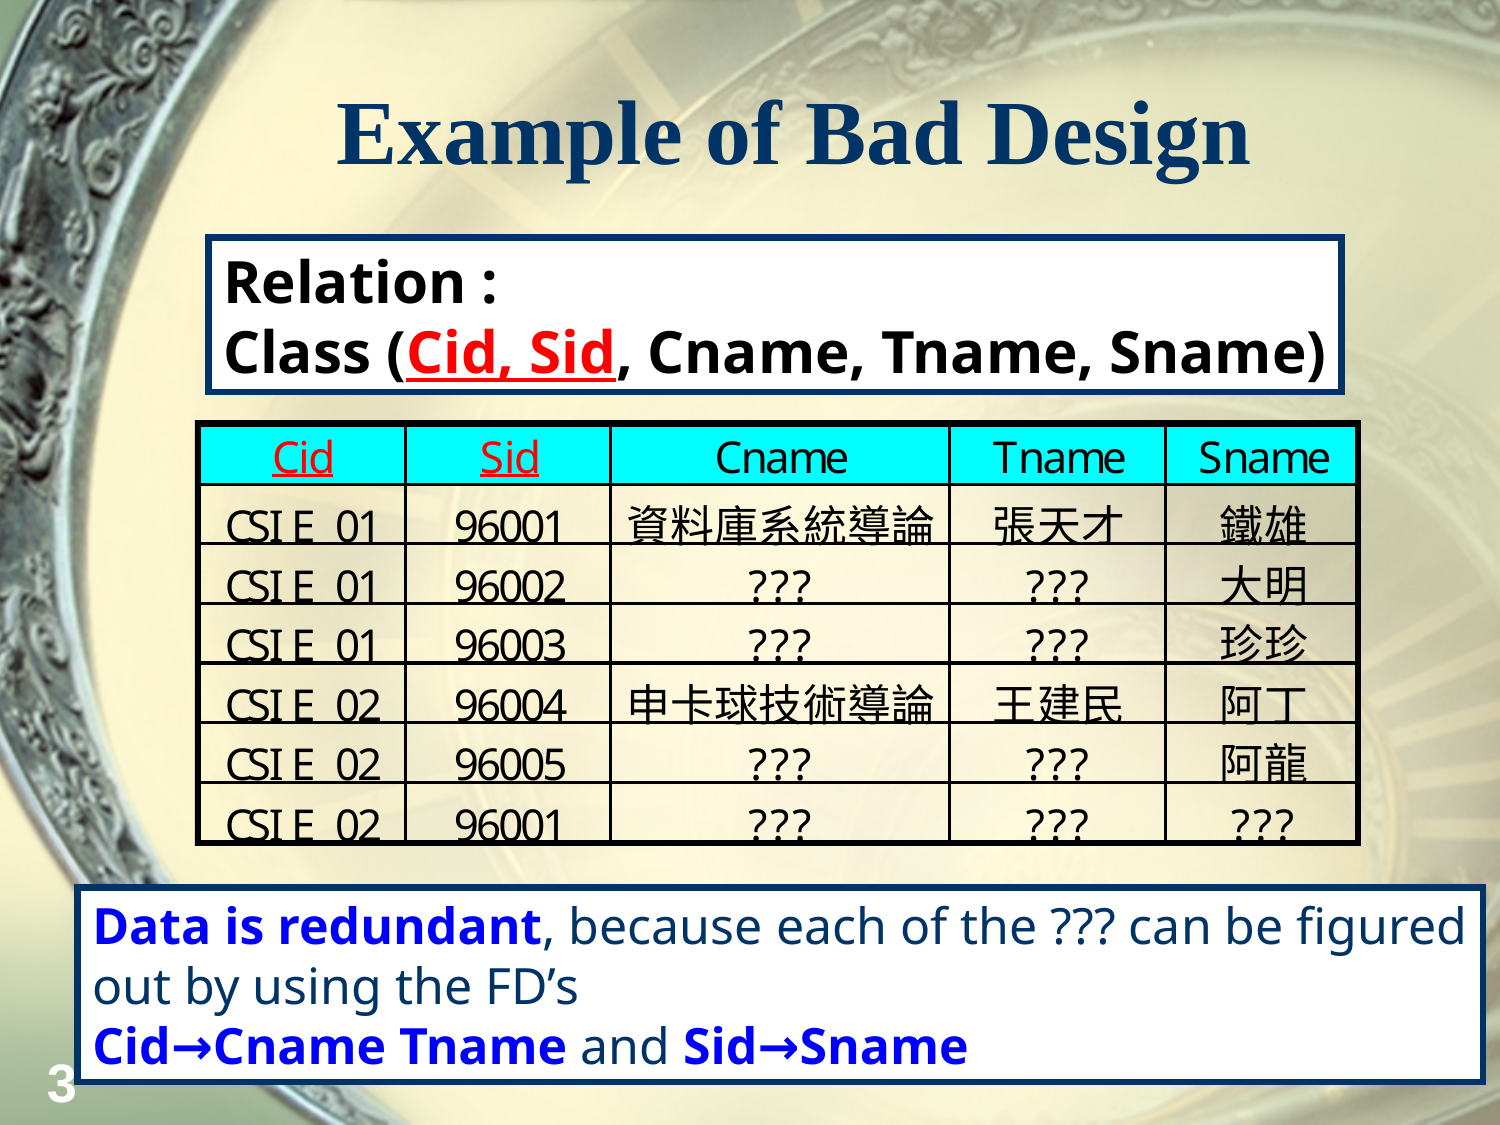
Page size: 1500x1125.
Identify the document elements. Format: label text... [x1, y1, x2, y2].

text_box Data is redundant, because each of the ??? can be figured out by using the FD’s Cid→Cname Tname and Sid→Sname [77, 887, 1483, 1083]
text_box Relation : Class (Cid, Sid, Cname, Tname, Sname) [208, 237, 1342, 393]
slide_number 3 [13, 1040, 111, 1121]
picture [0, 0, 1500, 1125]
title Example of Bad Design [194, 78, 1395, 216]
